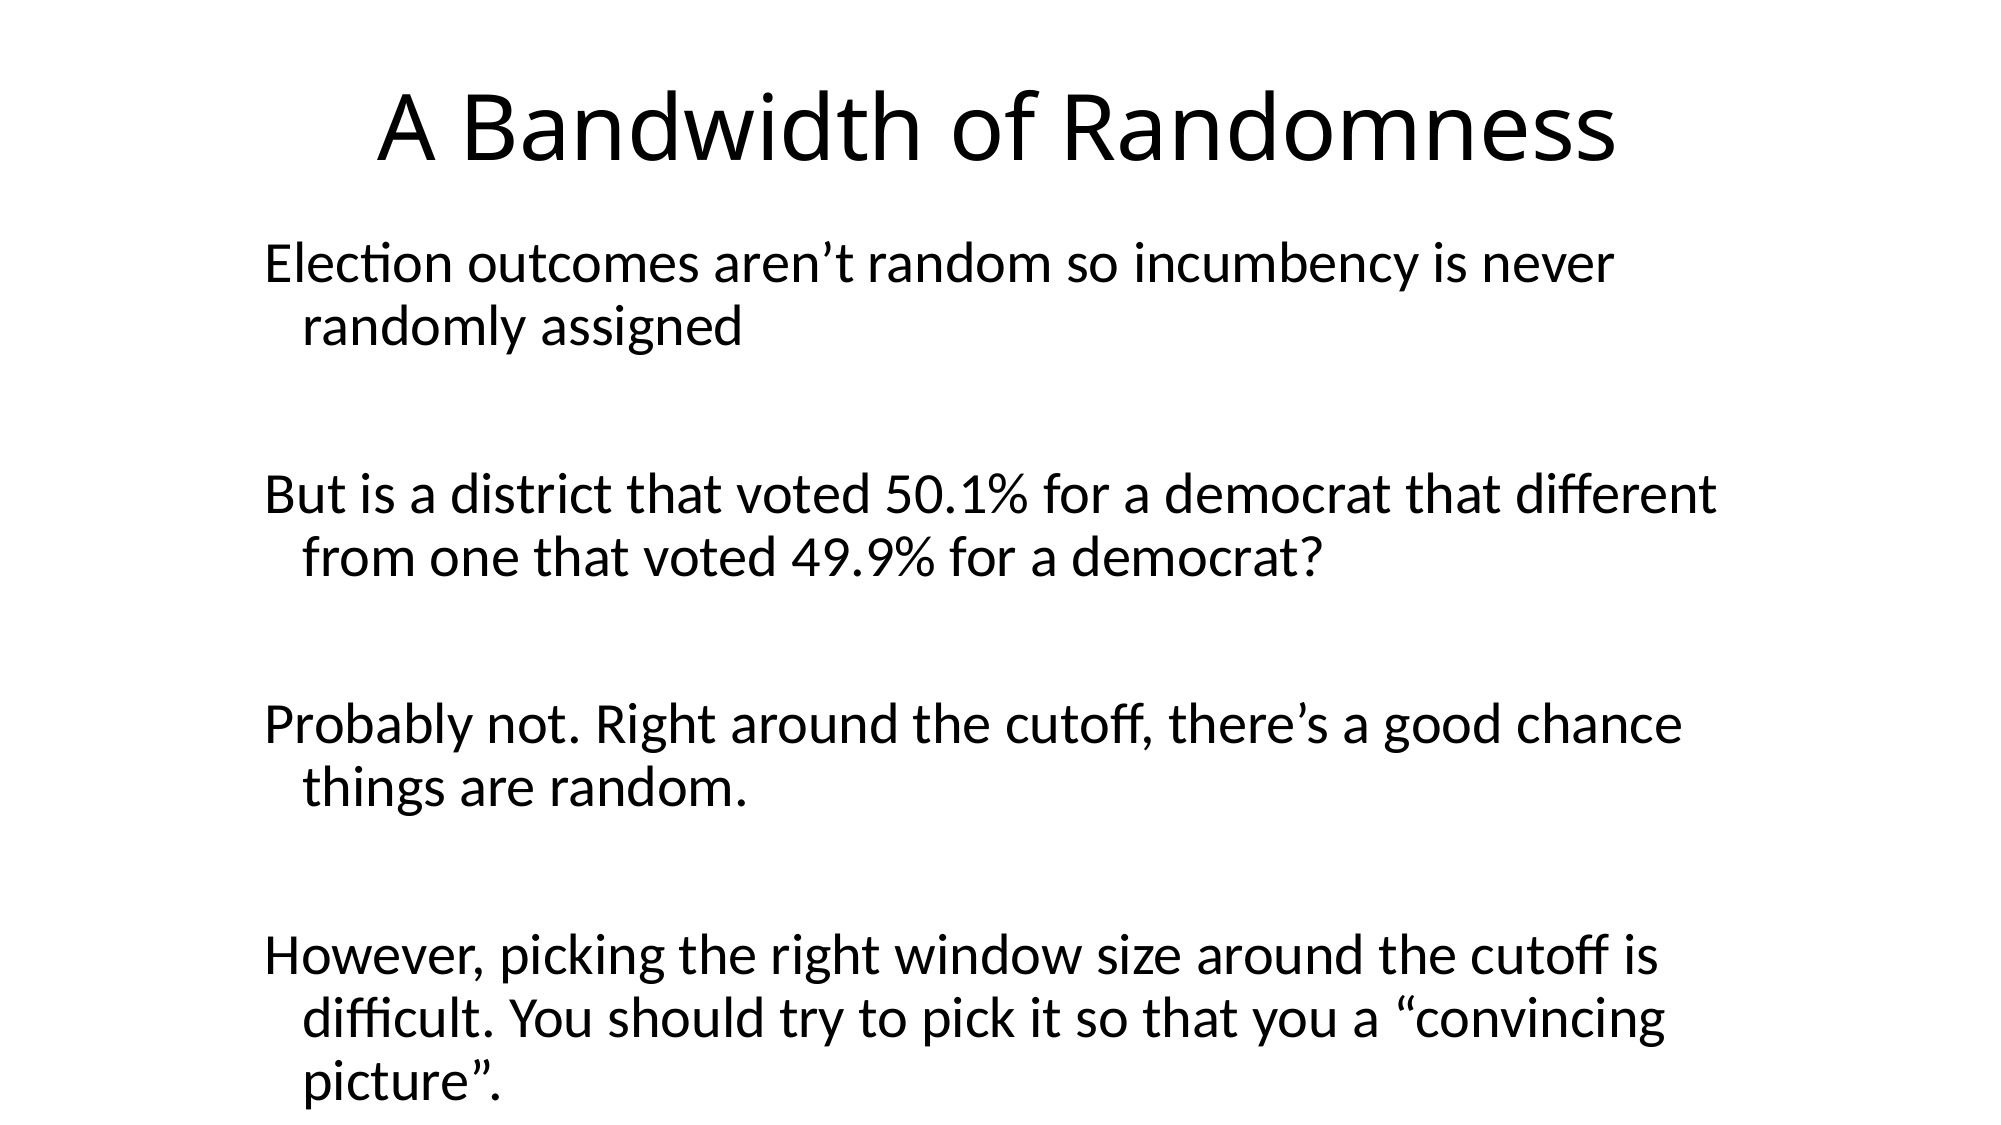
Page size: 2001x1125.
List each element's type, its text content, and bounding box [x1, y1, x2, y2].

title A Bandwidth of Randomness [362, 37, 1638, 224]
list Election outcomes aren’t random so incumbency is never randomly assigned But is a district that voted 50.1% for a democrat that different from one that voted 49.9% for a democrat? Probably not. Right around the cutoff, there’s a good chance things are random. However, picking the right window size around the cutoff is difficult. You should try to pick it so that you a “convincing picture”. [249, 224, 1750, 1125]
